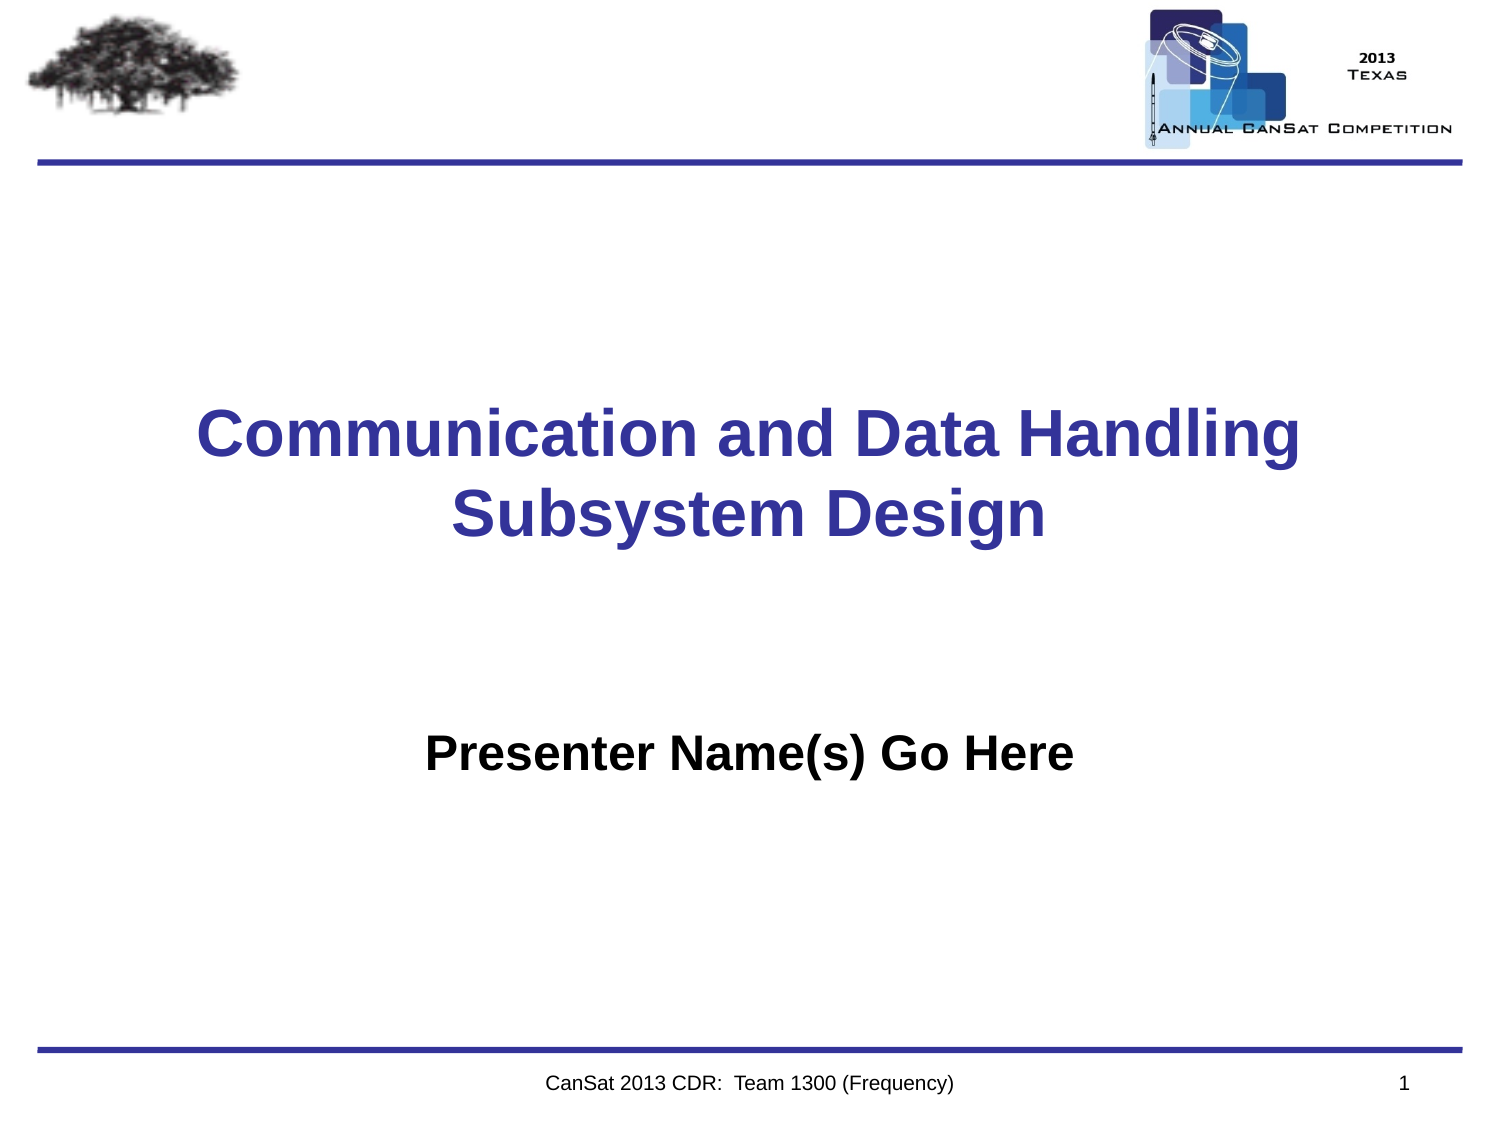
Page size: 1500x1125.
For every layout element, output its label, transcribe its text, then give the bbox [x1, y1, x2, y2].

title Communication and Data Handling Subsystem Design [112, 349, 1388, 591]
picture [0, 12, 270, 151]
picture [1137, 0, 1459, 156]
slide_number 1 [1312, 1062, 1425, 1104]
subtitle Presenter Name(s) Go Here [225, 712, 1275, 925]
footer CanSat 2013 CDR: Team 1300 (Frequency) [450, 1062, 1050, 1103]
